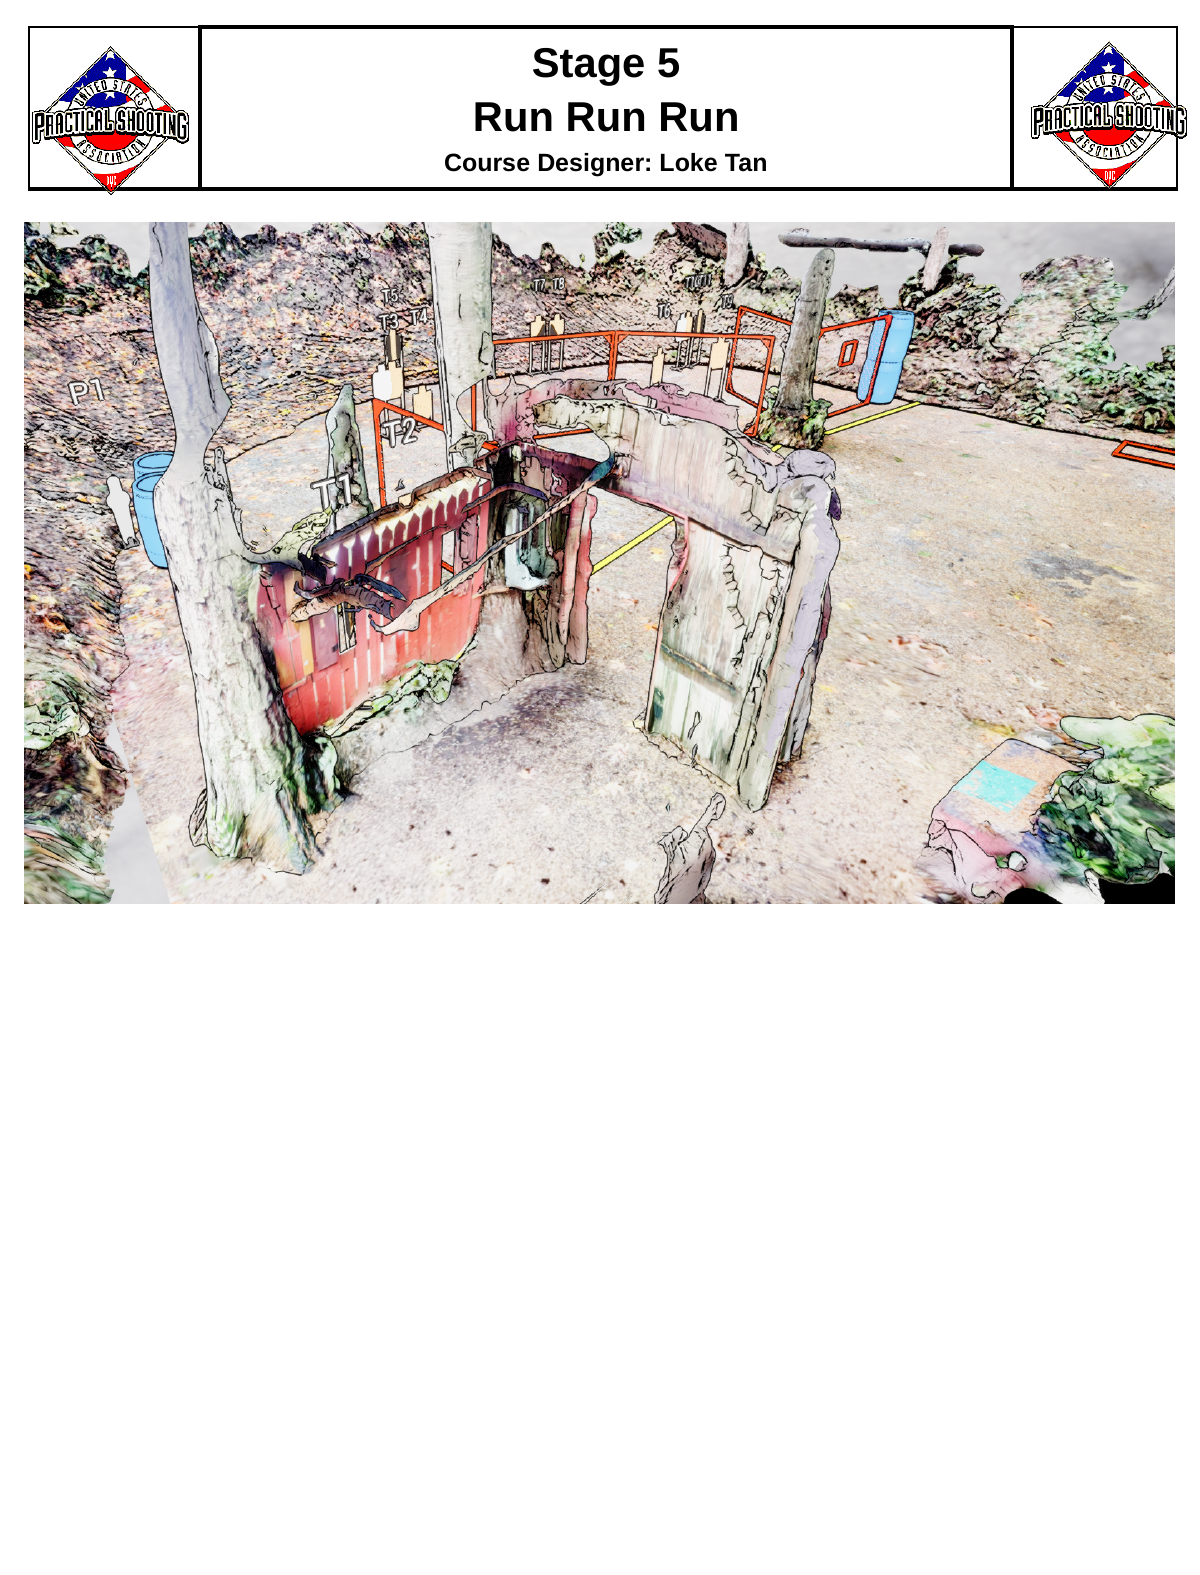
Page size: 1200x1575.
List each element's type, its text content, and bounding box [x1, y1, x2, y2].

table_header [30, 28, 198, 45]
picture [24, 222, 1176, 904]
picture [1022, 40, 1197, 193]
table_header Stage 5 Run Run Run Course Designer: Loke Tan [202, 29, 1010, 187]
picture [24, 45, 199, 198]
table_header [1014, 28, 1176, 187]
